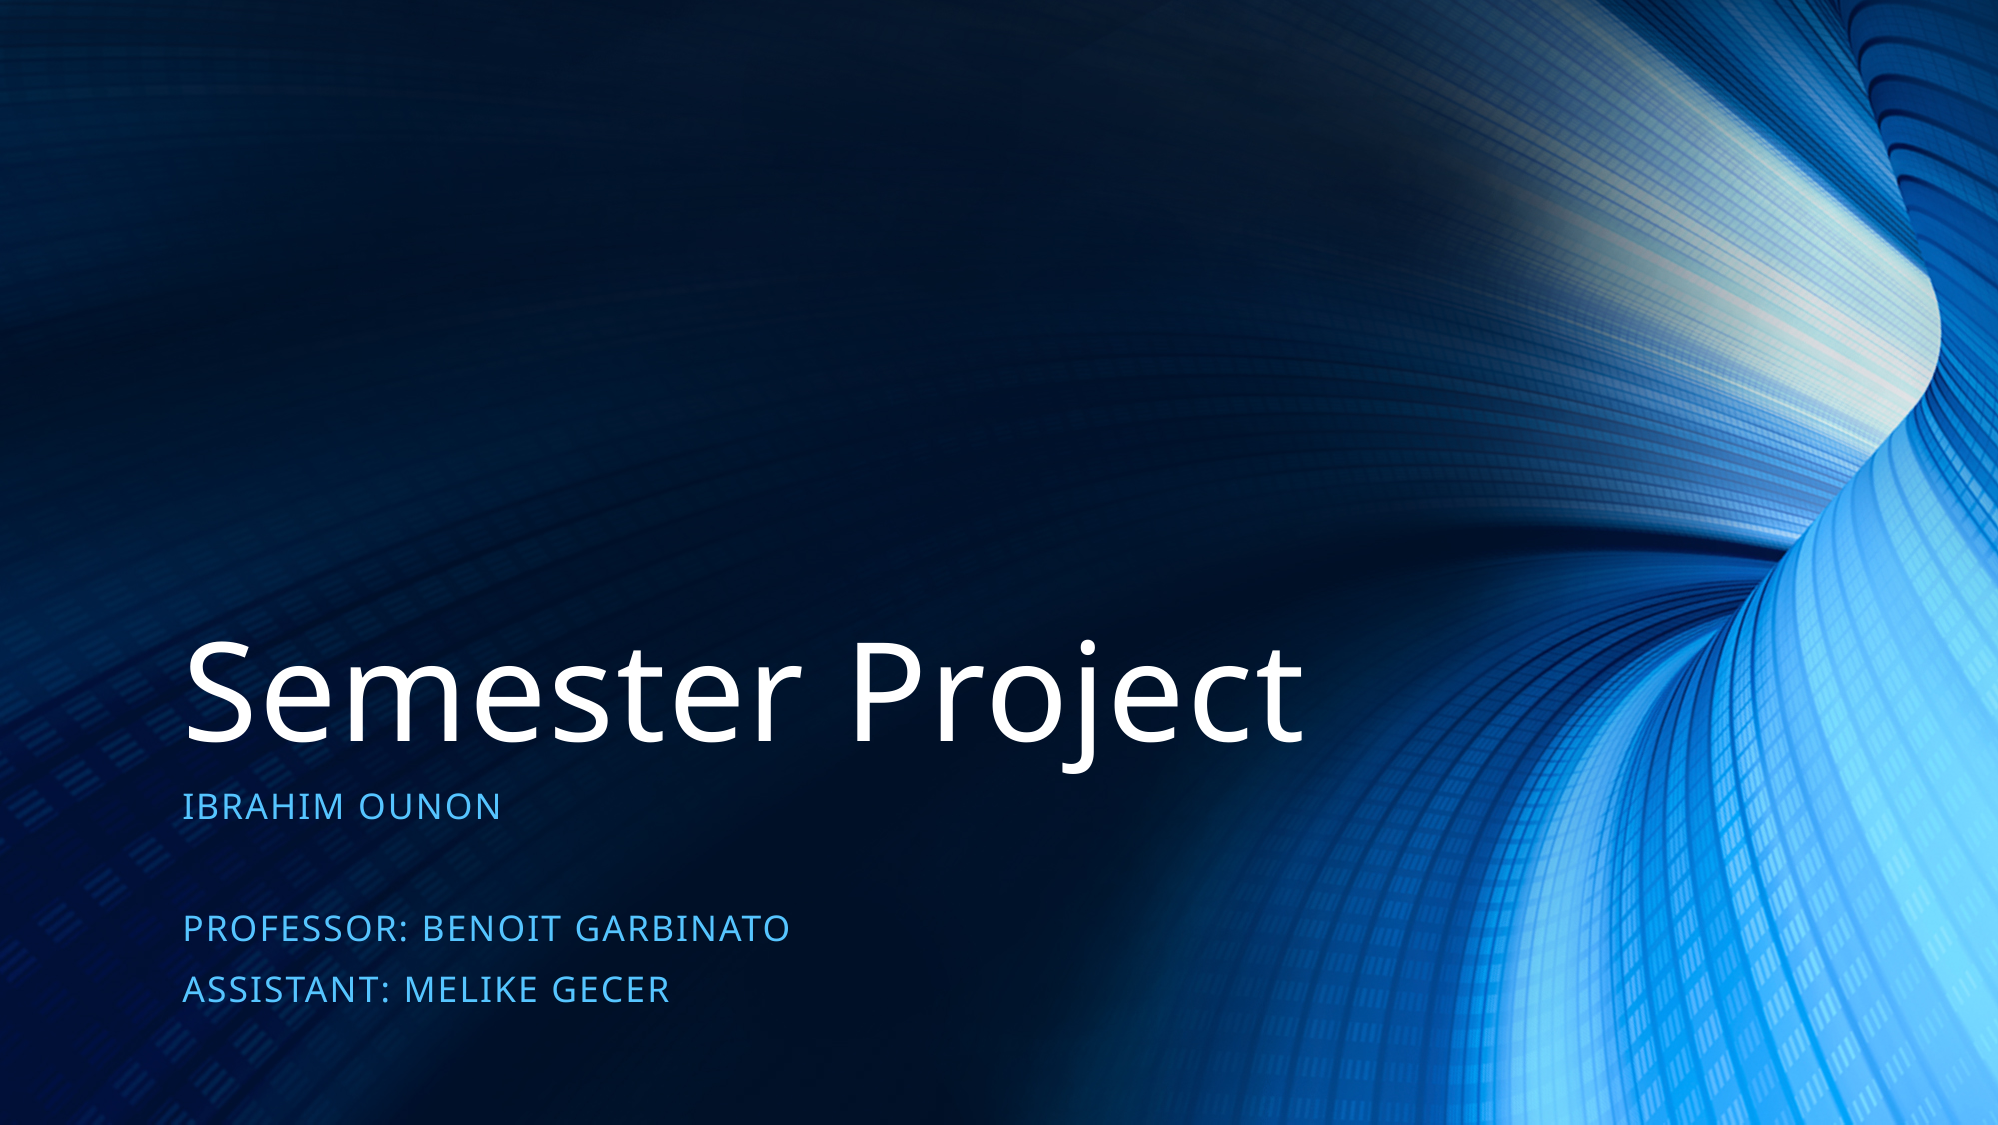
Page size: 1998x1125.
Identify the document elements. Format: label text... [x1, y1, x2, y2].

subtitle Ibrahim ounon Professor: Benoit Garbinato Assistant: Melike GECER [174, 786, 1780, 1024]
title Semester Project [174, 299, 1526, 776]
picture [0, 0, 1998, 1125]
